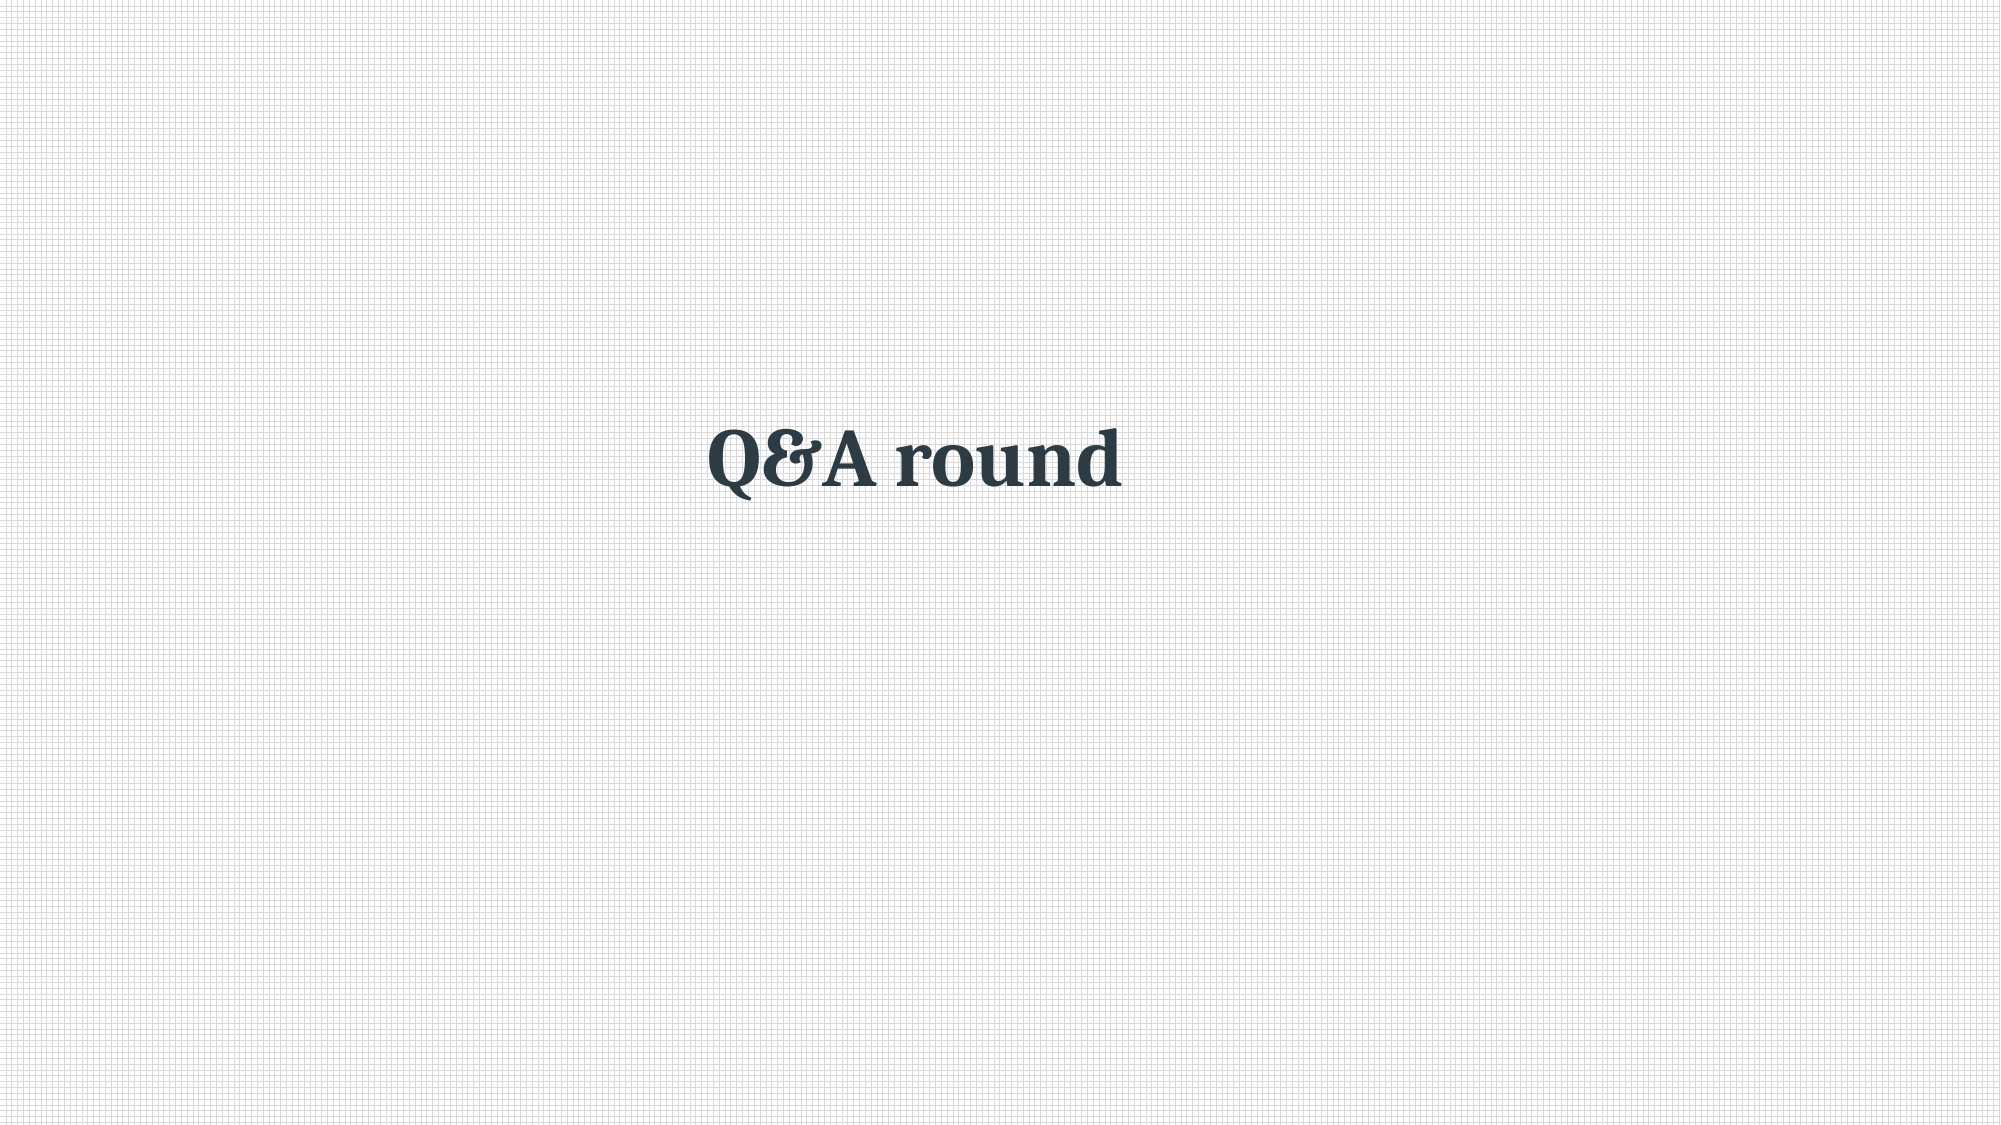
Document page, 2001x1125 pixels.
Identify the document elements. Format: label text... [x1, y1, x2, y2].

text_box Q&A round [692, 395, 2000, 561]
